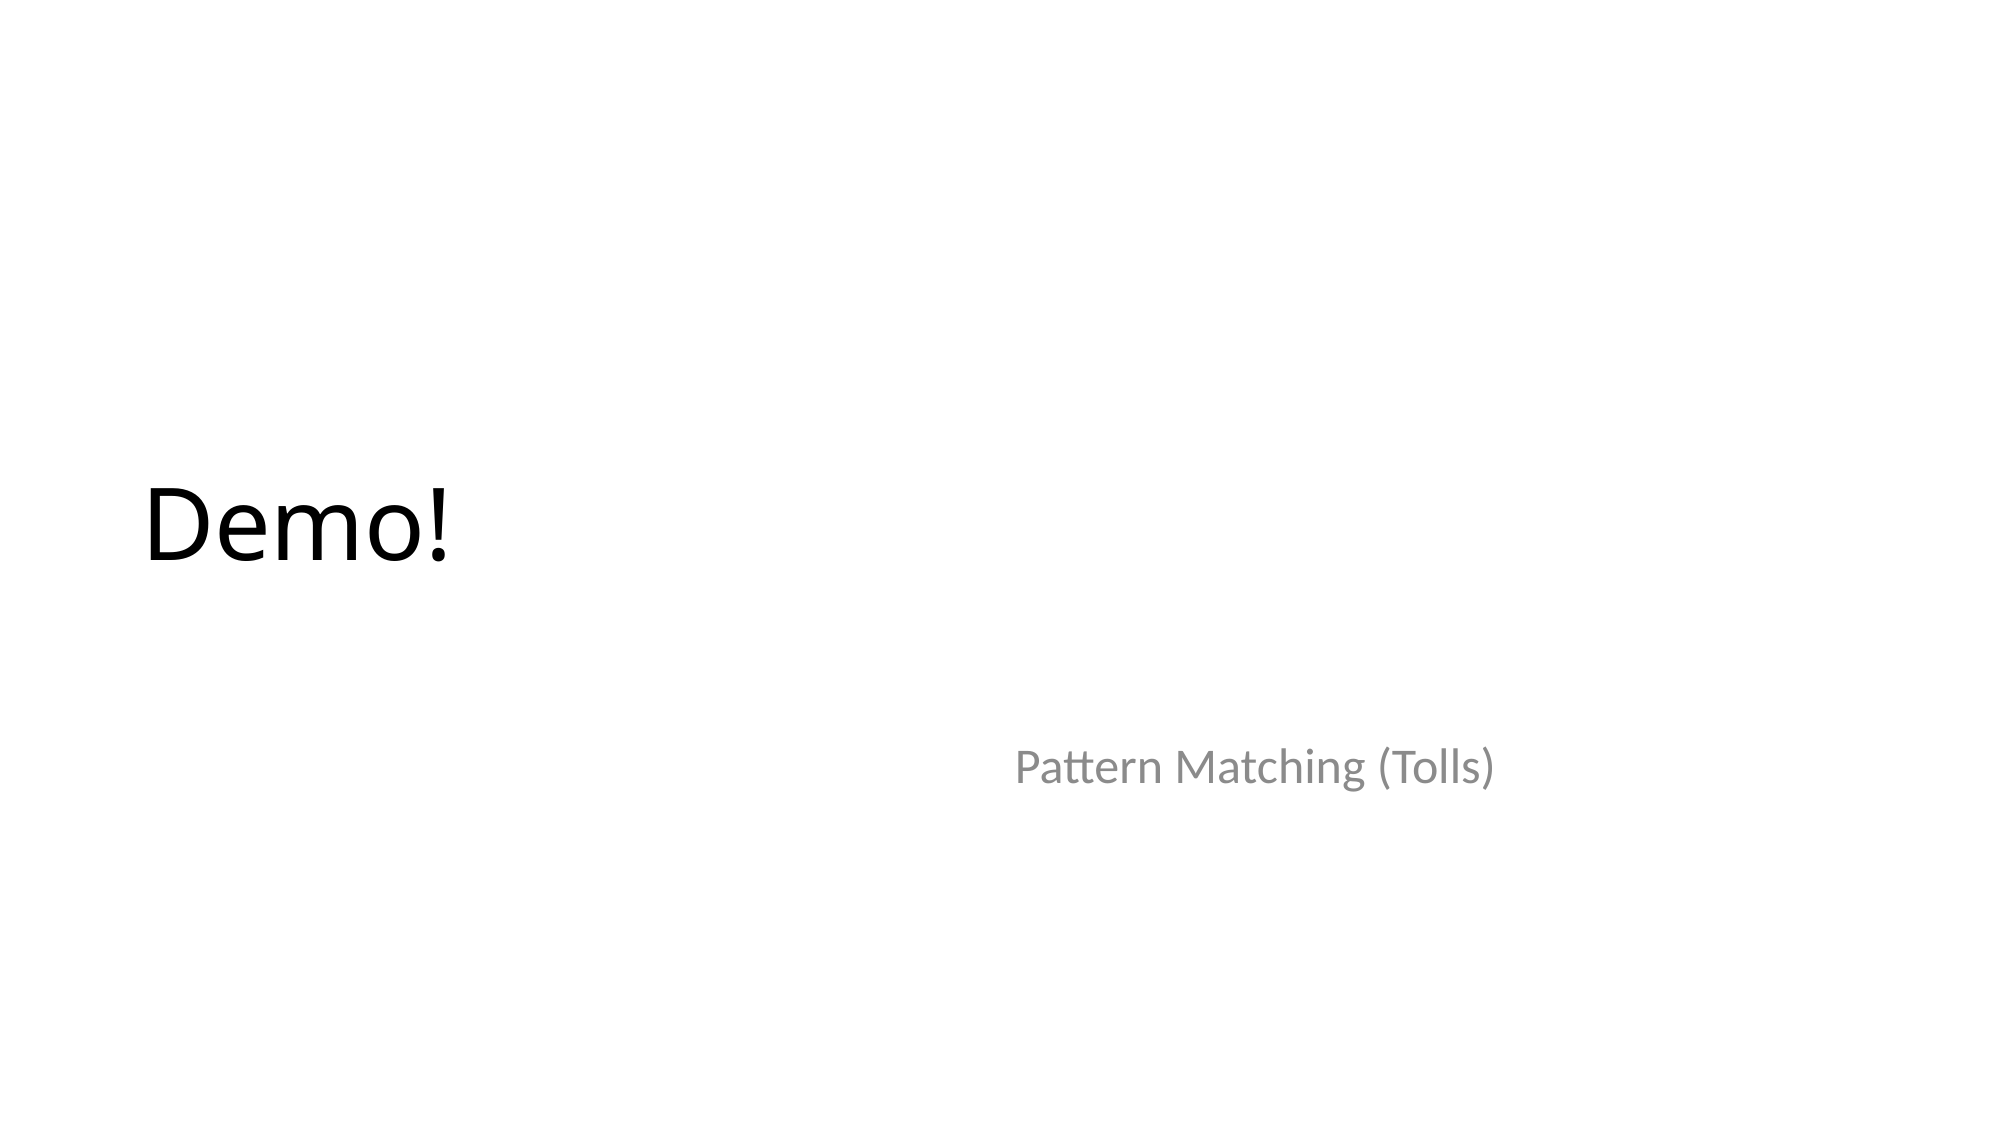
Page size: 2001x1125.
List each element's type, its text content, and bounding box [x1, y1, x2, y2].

title Demo! [126, 464, 1826, 590]
list Pattern Matching (Tolls) [999, 732, 1850, 962]
